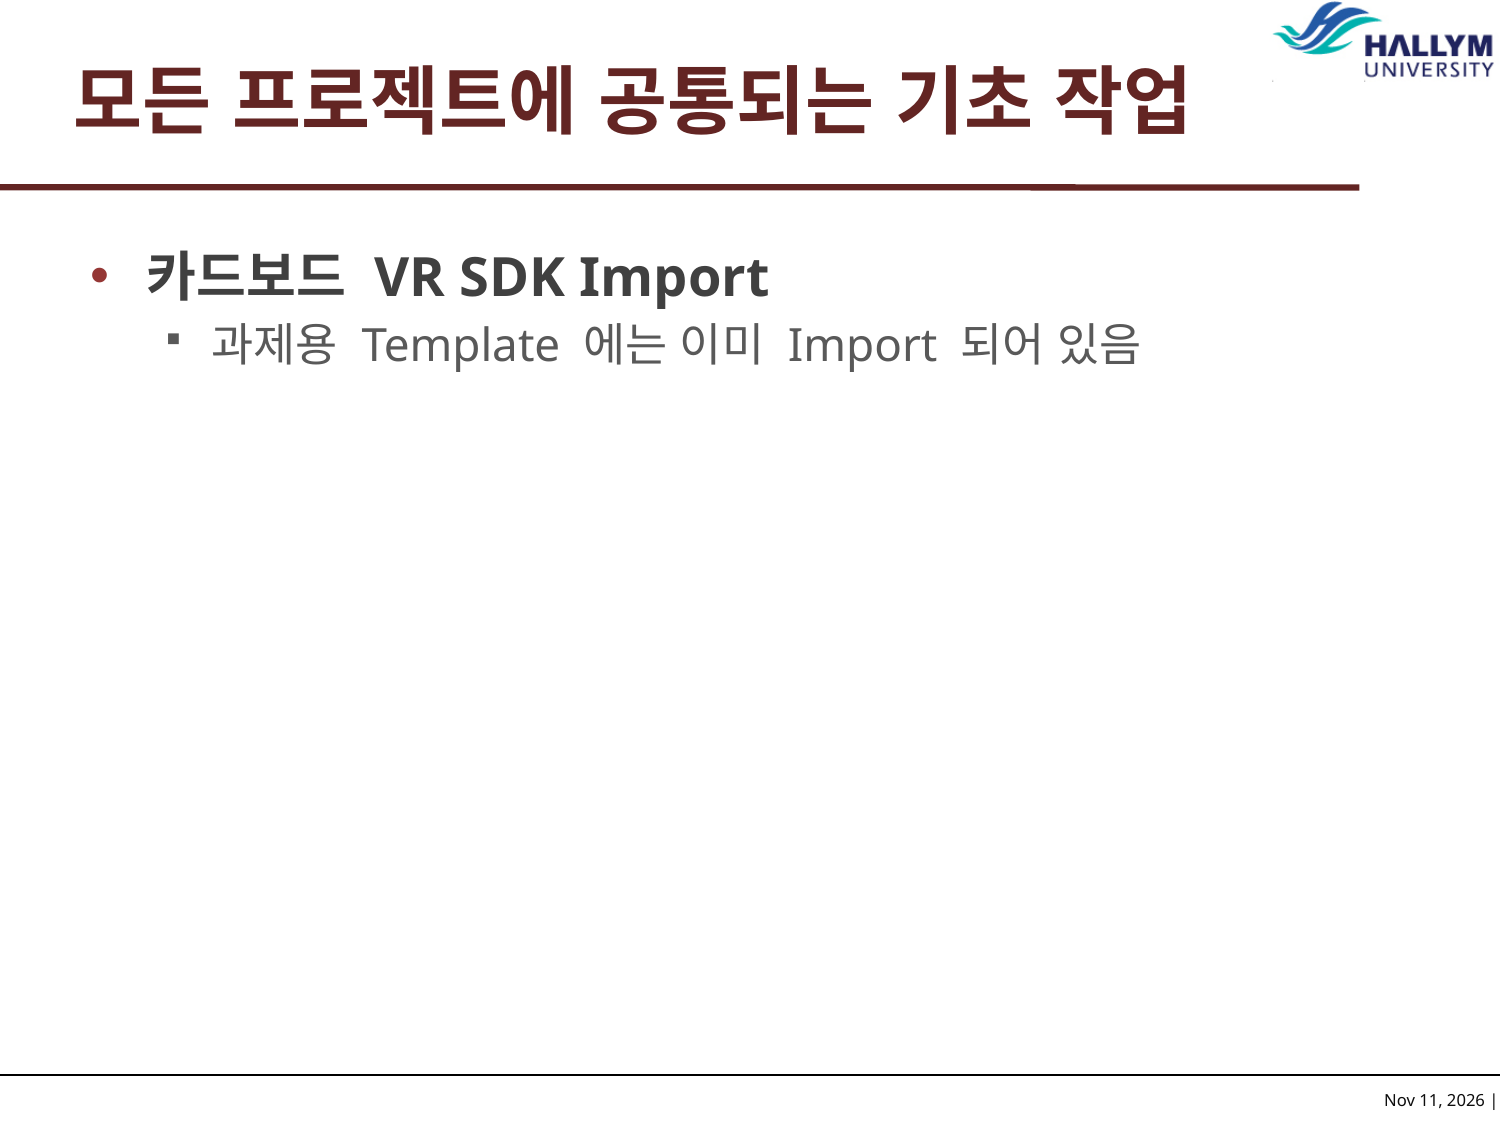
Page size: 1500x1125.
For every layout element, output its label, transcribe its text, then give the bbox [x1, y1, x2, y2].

title 모든 프로젝트에 공통되는 기초 작업 [44, 33, 1395, 164]
picture [1269, 0, 1500, 82]
list 카드보드 VR SDK Import 과제용 Template 에는 이미 Import 되어 있음 [75, 234, 1425, 1032]
